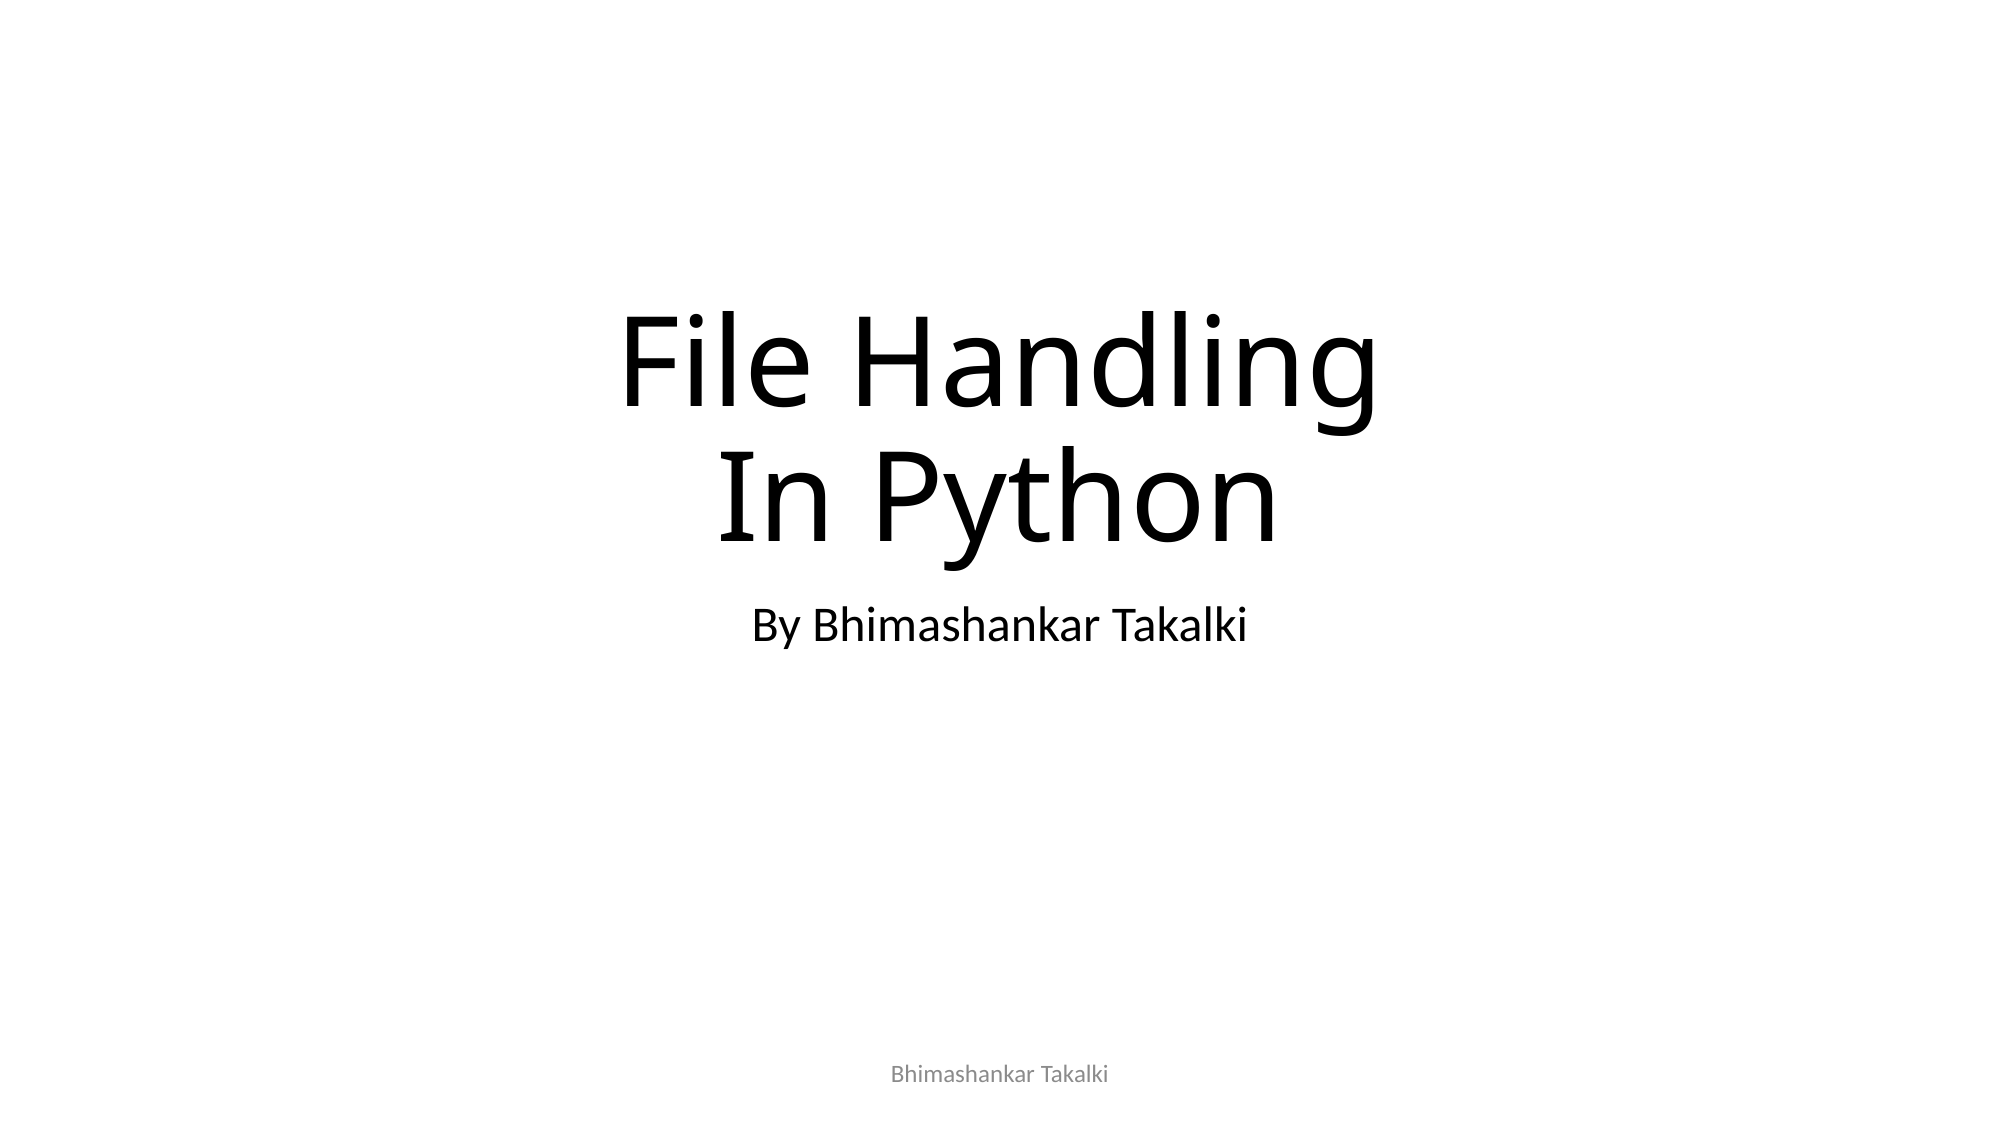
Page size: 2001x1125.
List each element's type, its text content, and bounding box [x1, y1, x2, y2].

subtitle By Bhimashankar Takalki [249, 590, 1750, 863]
title File Handling In Python [249, 184, 1750, 576]
footer Bhimashankar Takalki [662, 1042, 1338, 1103]
